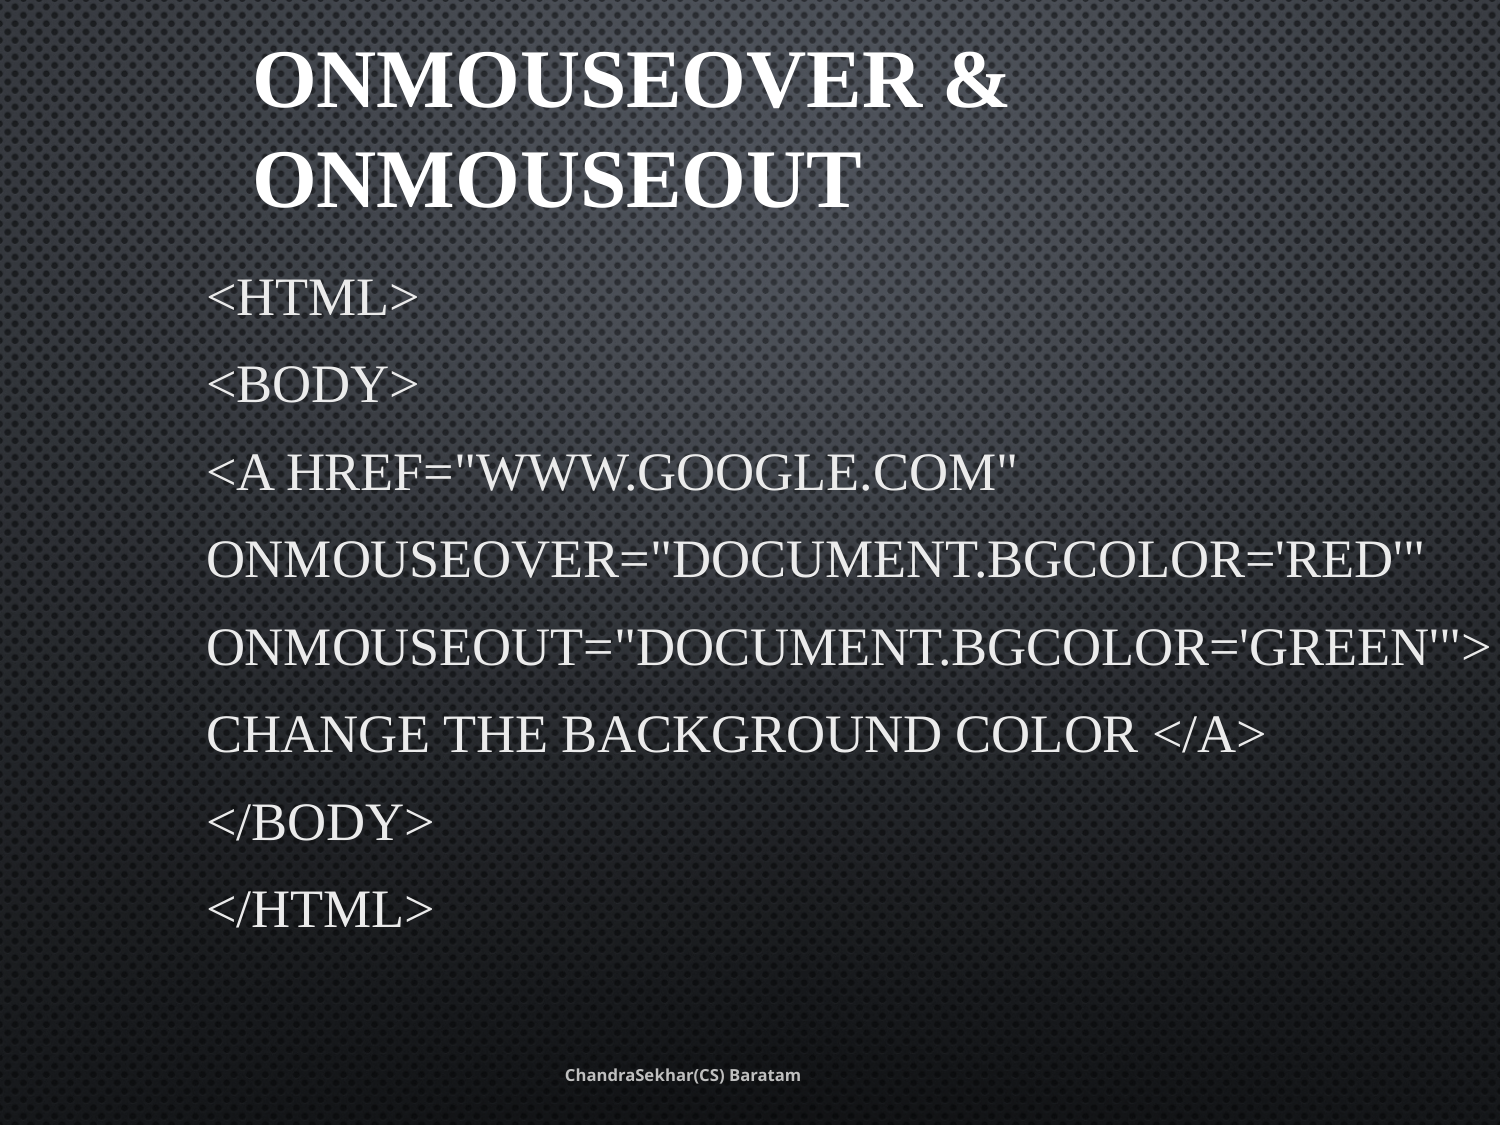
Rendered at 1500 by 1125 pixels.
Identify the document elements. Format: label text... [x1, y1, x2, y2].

footer ChandraSekhar(CS) Baratam [549, 1037, 1025, 1113]
title OnMouseOver & OnMouseOut [237, 16, 1407, 233]
subtitle <html> <body> <a href="www.google.com" onmouseover="document.bgColor='red'" onmouseout="document.bgColor='green'"> Change the background color </a> </body> </html> [205, 261, 1500, 1008]
